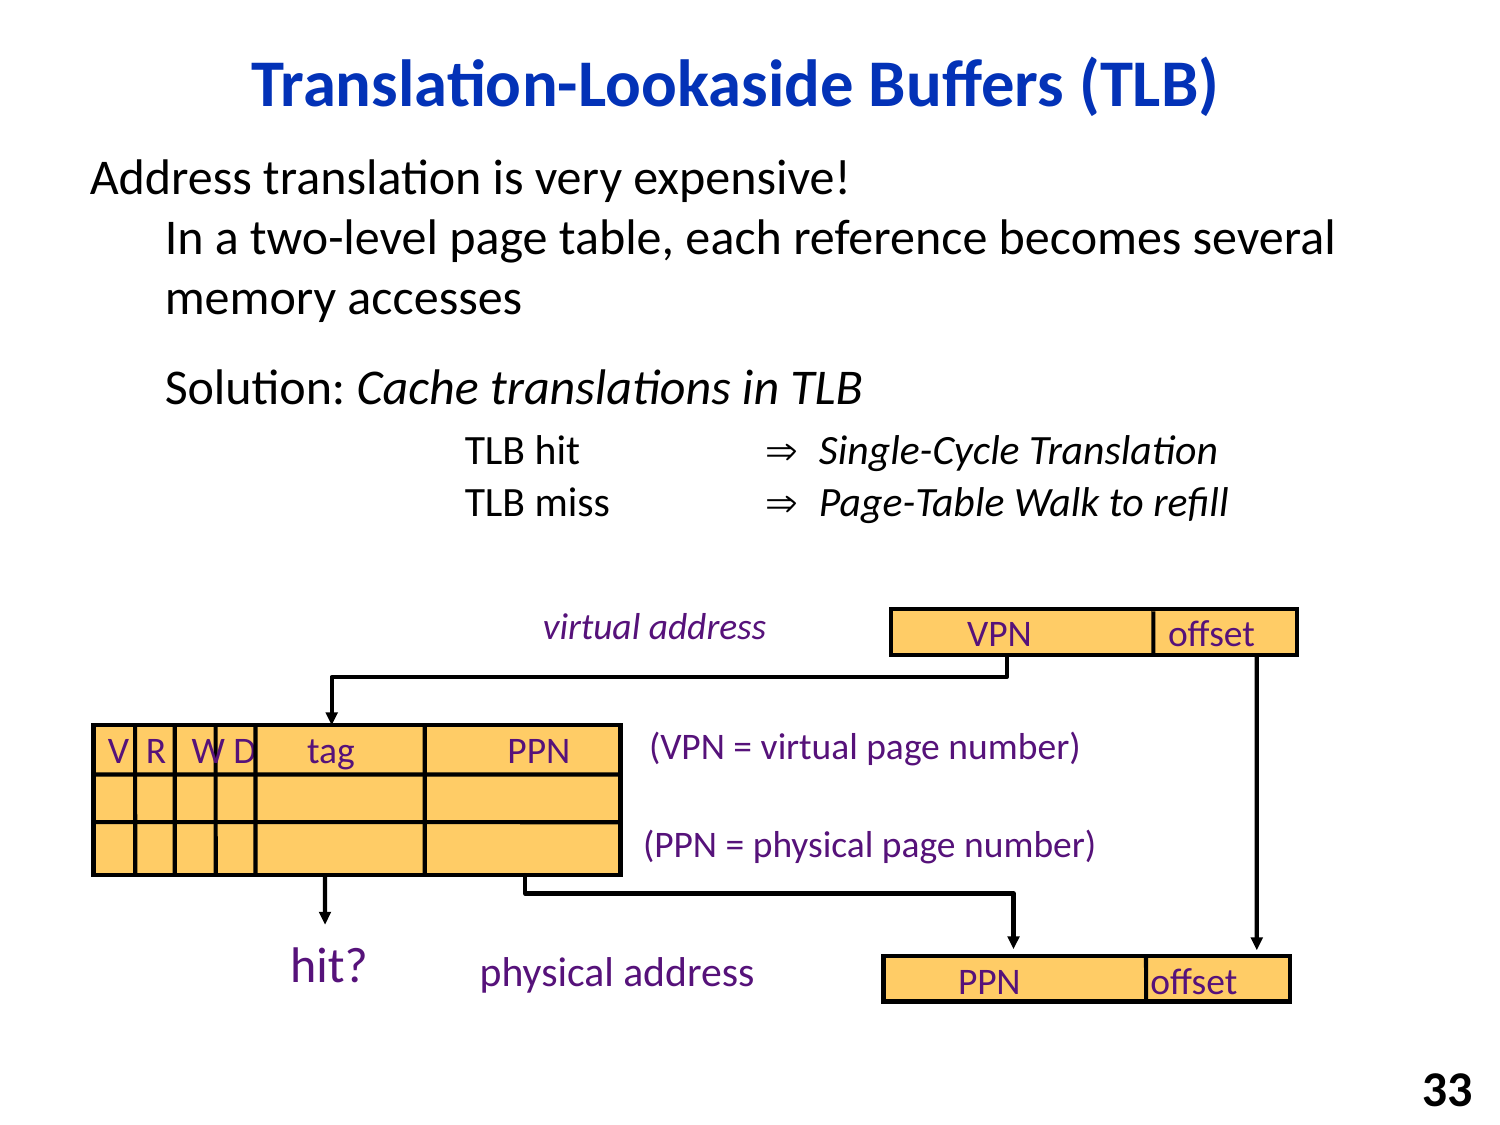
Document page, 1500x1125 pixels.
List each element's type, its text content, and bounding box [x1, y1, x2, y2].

text_box V R W D tag PPN [93, 718, 587, 778]
text_box [318, 874, 332, 924]
text_box [94, 823, 135, 875]
text_box [1250, 654, 1264, 950]
text_box physical address [464, 937, 770, 1002]
text_box [256, 823, 424, 875]
text_box PPN offset [943, 949, 1253, 1010]
text_box (VPN = virtual page number) [634, 714, 1097, 775]
text_box [175, 778, 215, 822]
text_box [325, 653, 1008, 726]
text_box [175, 823, 215, 875]
text_box [94, 778, 135, 822]
text_box hit? [275, 924, 383, 1000]
text_box [890, 609, 952, 656]
text_box [216, 778, 255, 822]
title Translation-Lookaside Buffers (TLB) [137, 24, 1335, 137]
slide_number 33 [1174, 1062, 1488, 1111]
text_box [136, 778, 174, 822]
text_box VPN offset [952, 601, 1271, 661]
text_box [1271, 609, 1298, 656]
text_box [425, 775, 621, 875]
text_box [883, 955, 943, 1002]
text_box [1253, 955, 1290, 1002]
text_box (PPN = physical page number) [628, 812, 1112, 873]
text_box Address translation is very expensive! In a two-level page table, each reference becomes several memory accesses Solution: Cache translations in TLB TLB hit  Single-Cycle Translation TLB miss  Page-Table Walk to refill [74, 137, 1438, 532]
text_box [216, 823, 255, 875]
text_box virtual address [528, 594, 782, 655]
text_box [525, 875, 1020, 949]
text_box [587, 724, 621, 774]
text_box [256, 778, 424, 822]
text_box [136, 823, 174, 875]
